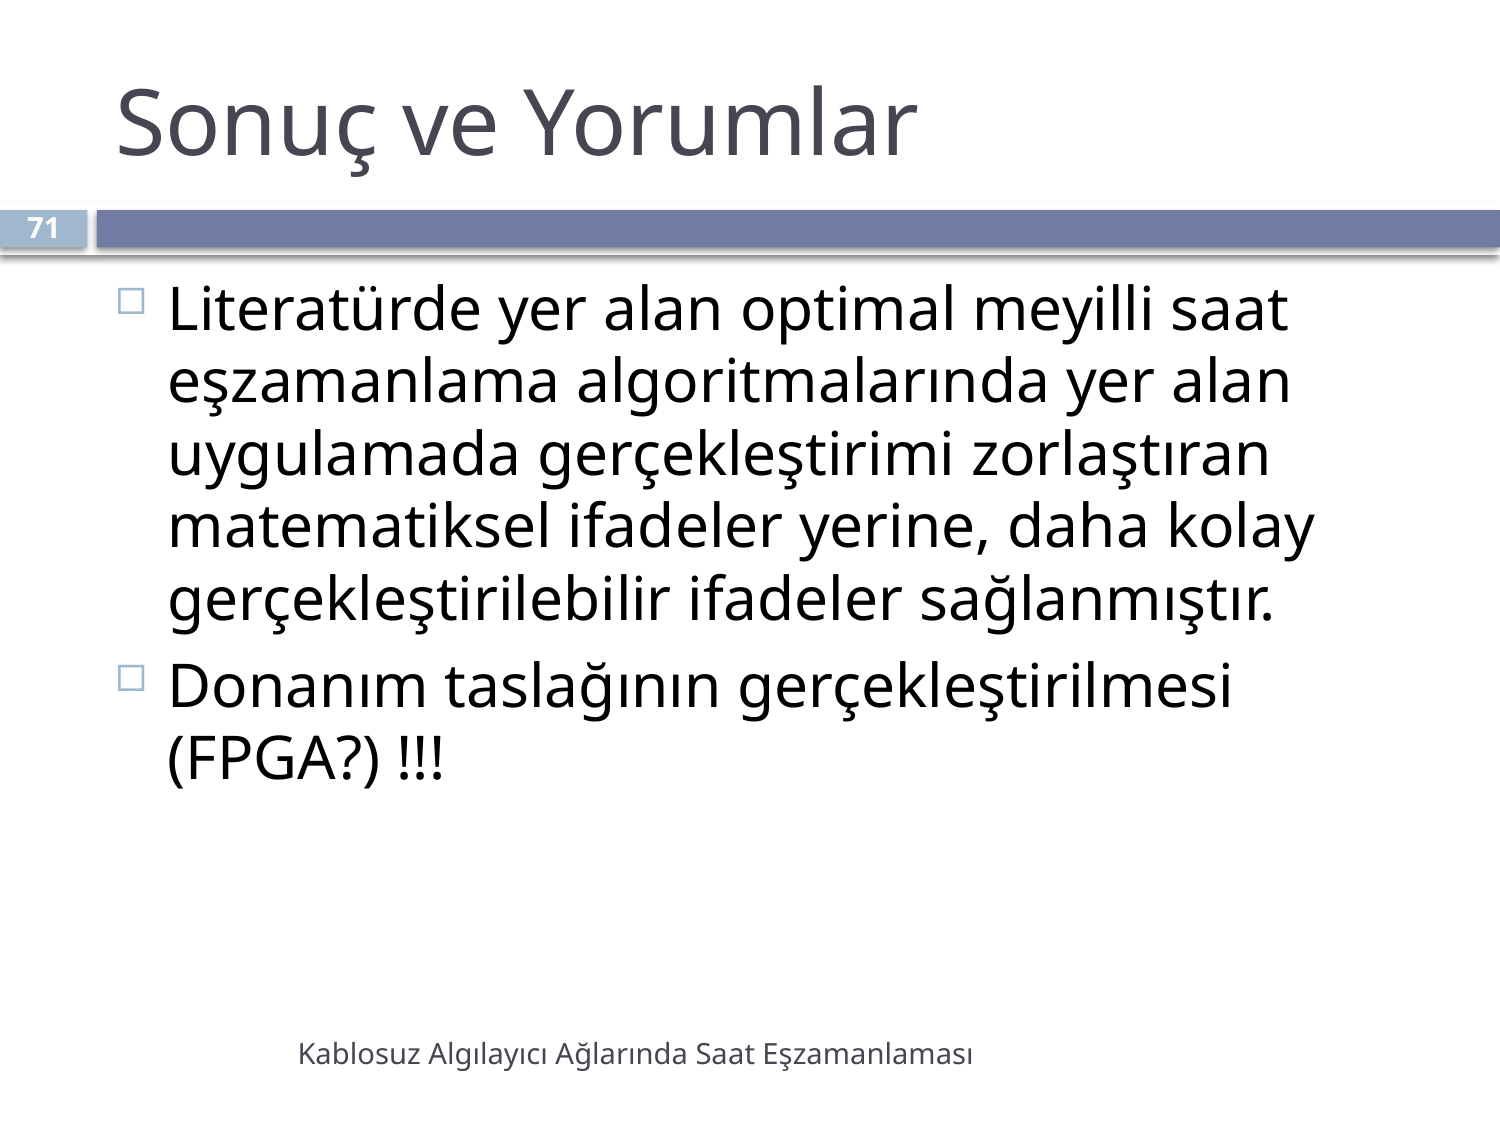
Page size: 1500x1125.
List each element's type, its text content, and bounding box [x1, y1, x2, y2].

list Literatürde yer alan optimal meyilli saat eşzamanlama algoritmalarında yer alan uygulamada gerçekleştirimi zorlaştıran matematiksel ifadeler yerine, daha kolay gerçekleştirilebilir ifadeler sağlanmıştır. Donanım taslağının gerçekleştirilmesi (FPGA?) !!! [100, 262, 1438, 1000]
title Sonuç ve Yorumlar [100, 37, 1438, 200]
footer Kablosuz Algılayıcı Ağlarında Saat Eşzamanlaması [99, 1024, 990, 1085]
slide_number 71 [0, 208, 88, 249]
